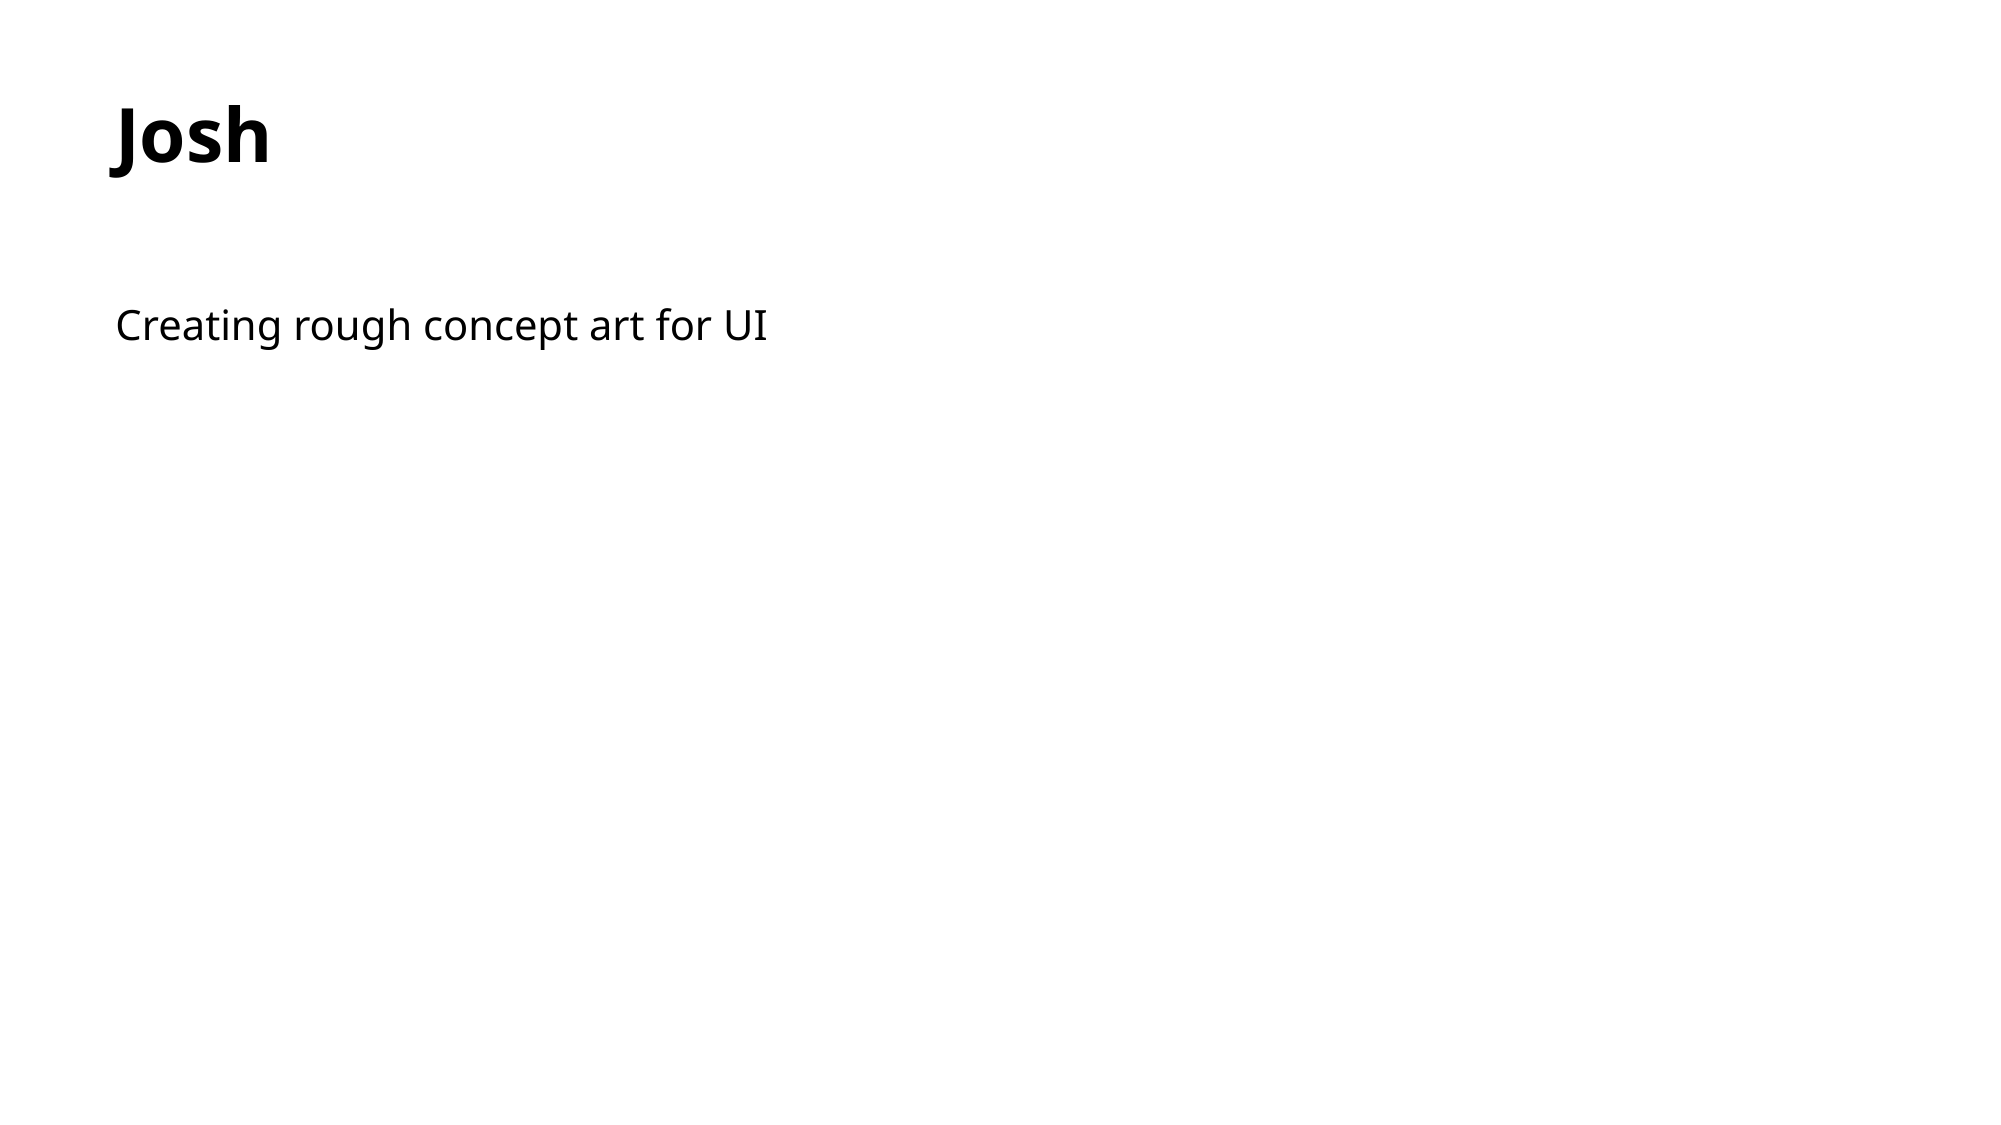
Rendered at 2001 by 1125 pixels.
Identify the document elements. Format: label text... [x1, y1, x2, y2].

title Josh [100, 90, 1849, 276]
list Creating rough concept art for UI [100, 281, 1849, 1035]
